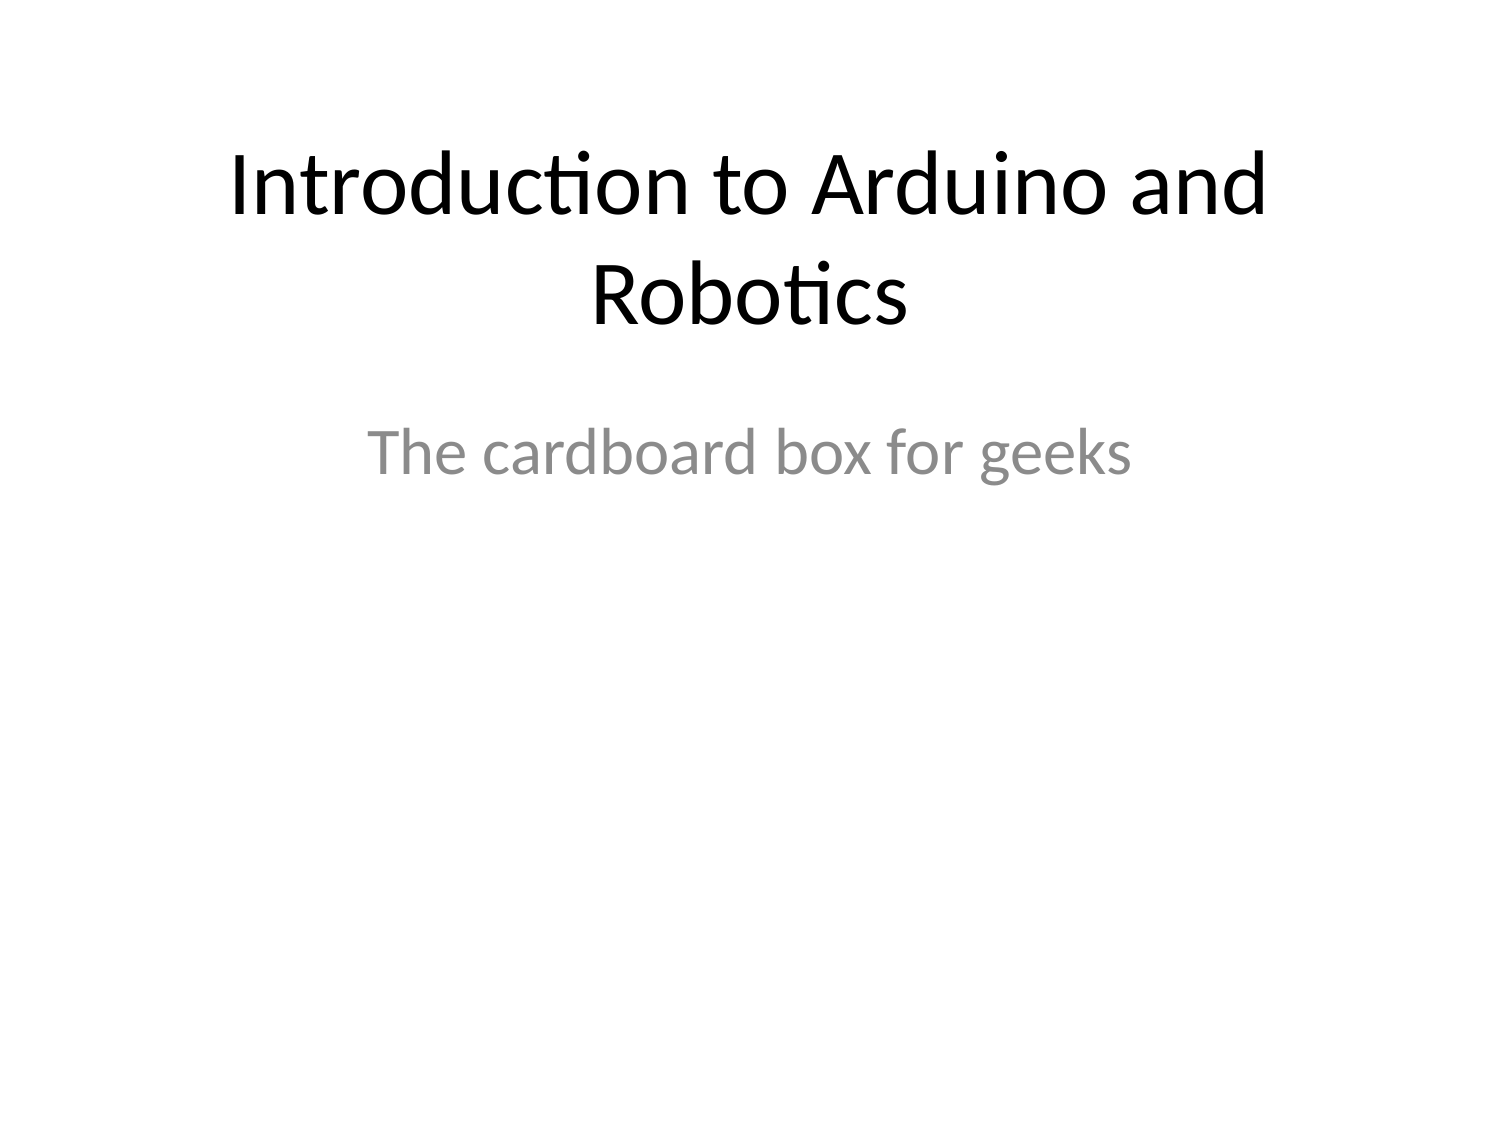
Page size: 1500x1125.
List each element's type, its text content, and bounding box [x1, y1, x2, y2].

title Introduction to Arduino and Robotics [112, 112, 1388, 354]
subtitle The cardboard box for geeks [225, 400, 1275, 538]
